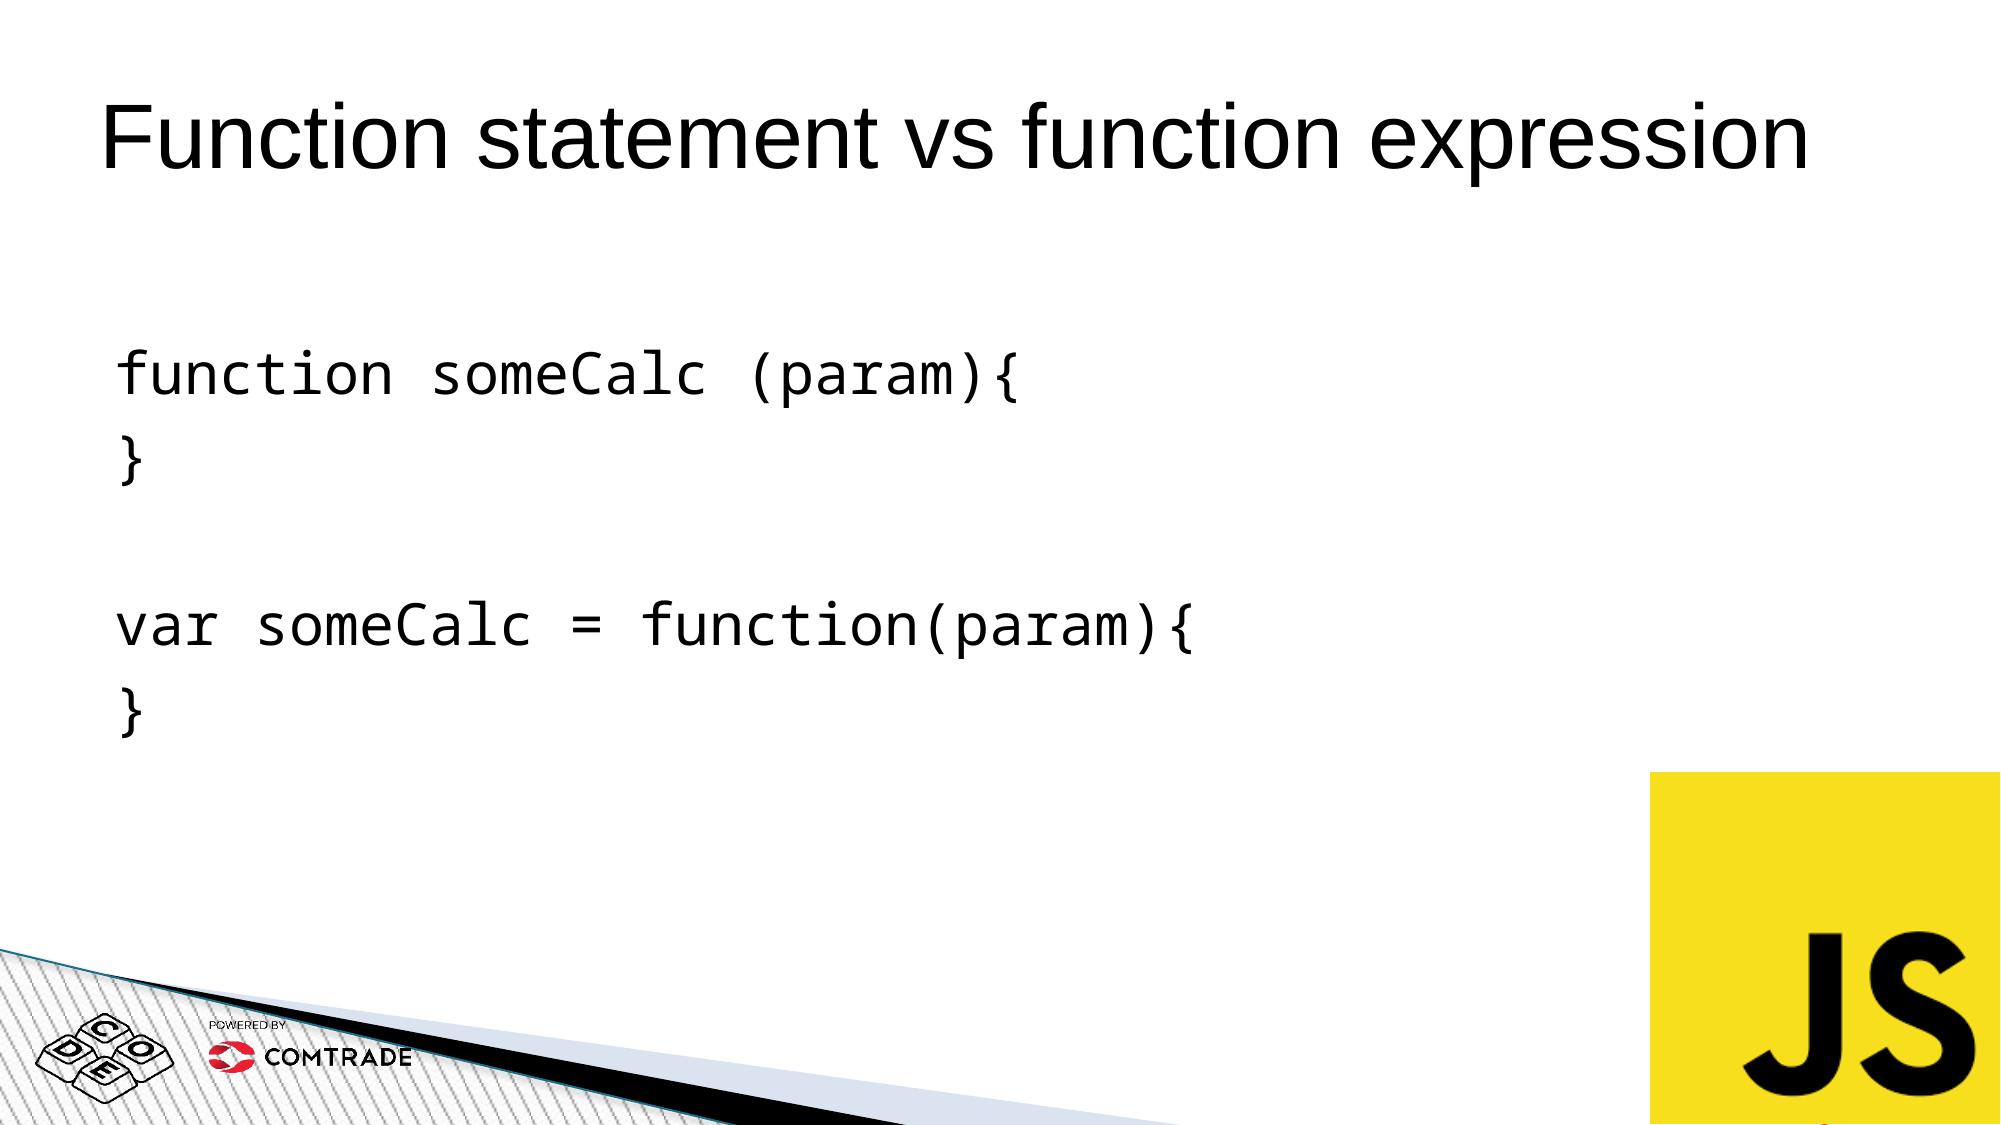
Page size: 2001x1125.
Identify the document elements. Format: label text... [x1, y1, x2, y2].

picture [1649, 772, 2001, 1125]
picture [0, 952, 724, 1125]
list function someCalc (param){ } var someCalc = function(param){ } [99, 336, 1584, 883]
title Function statement vs function expression [99, 44, 1900, 233]
